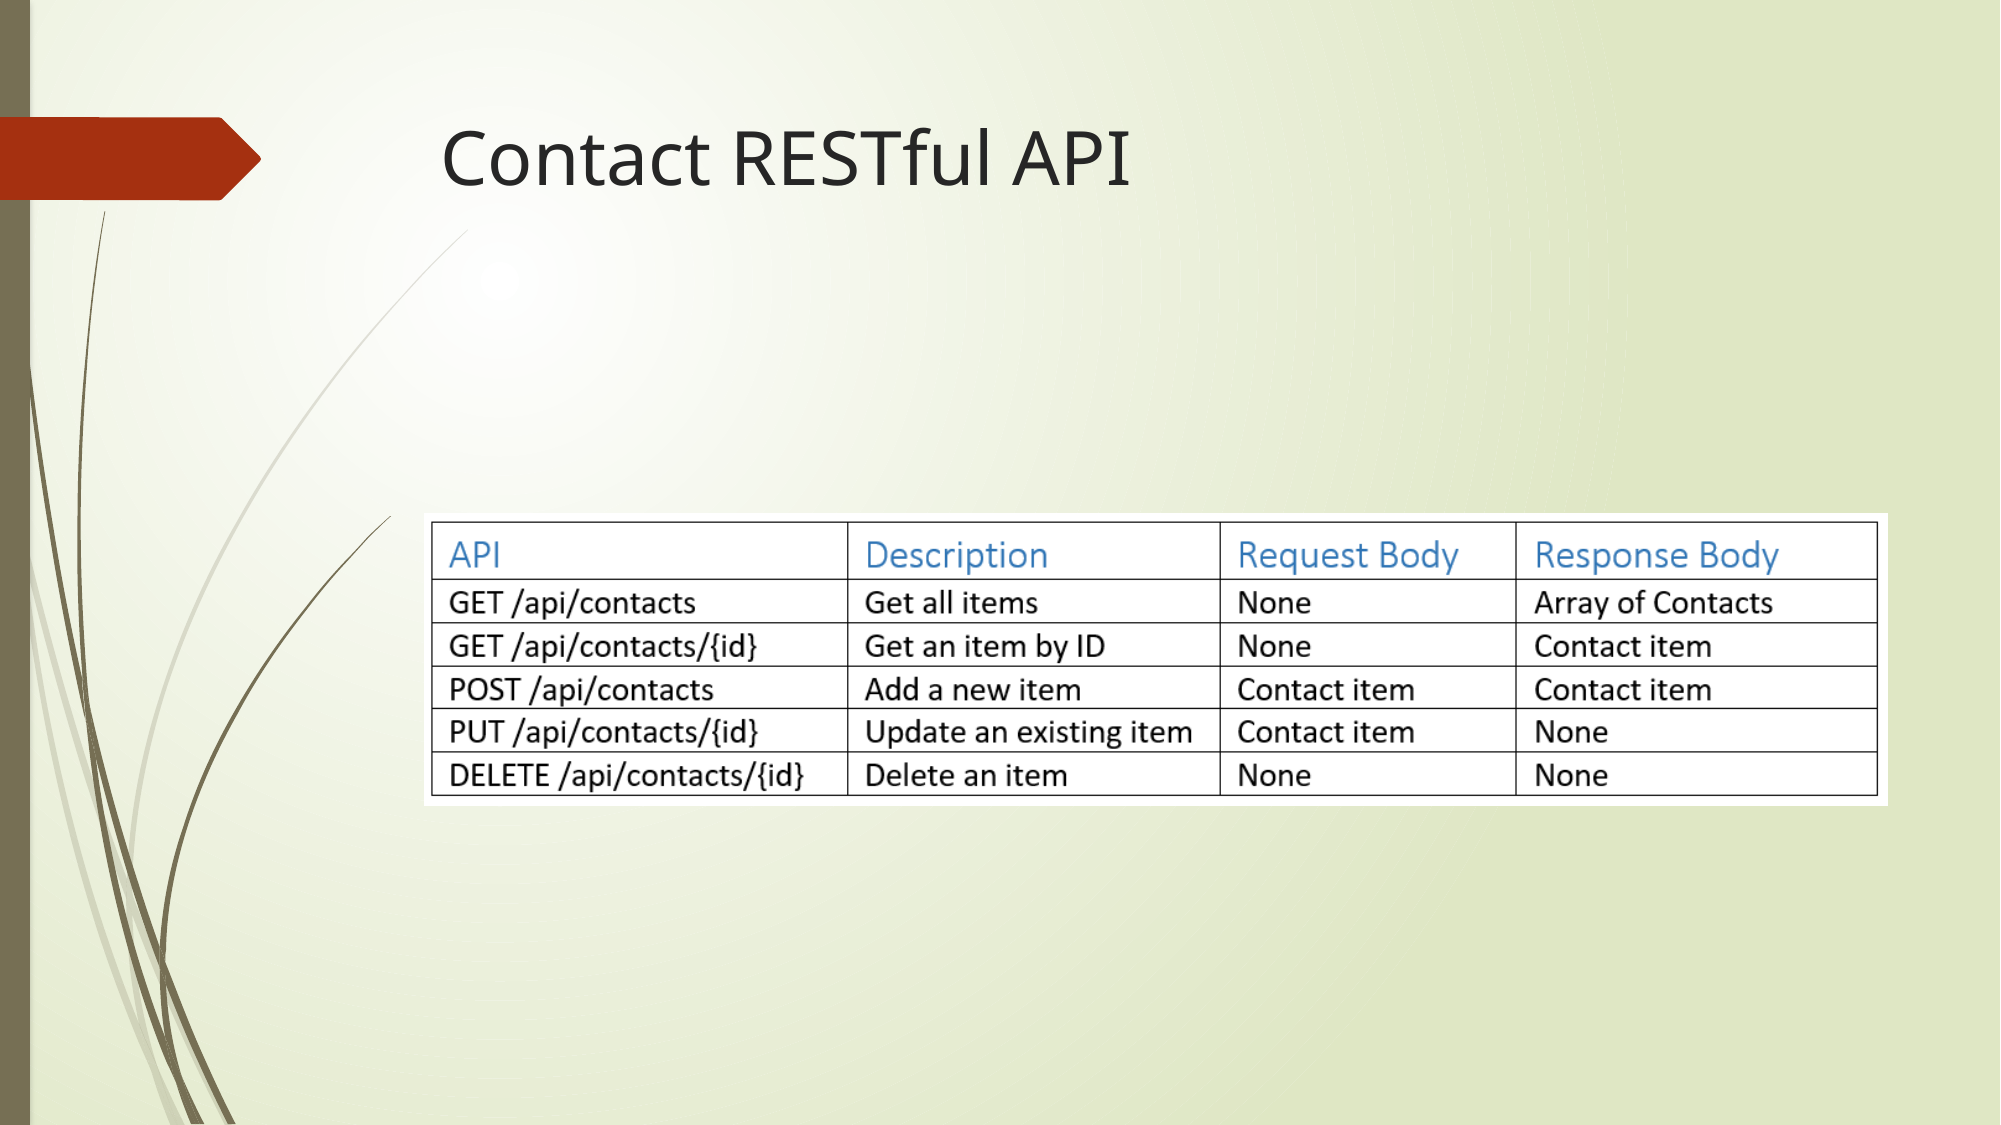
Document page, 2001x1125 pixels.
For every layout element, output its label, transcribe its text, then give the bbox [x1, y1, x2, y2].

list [424, 513, 1888, 806]
title Contact RESTful API [425, 102, 1888, 313]
